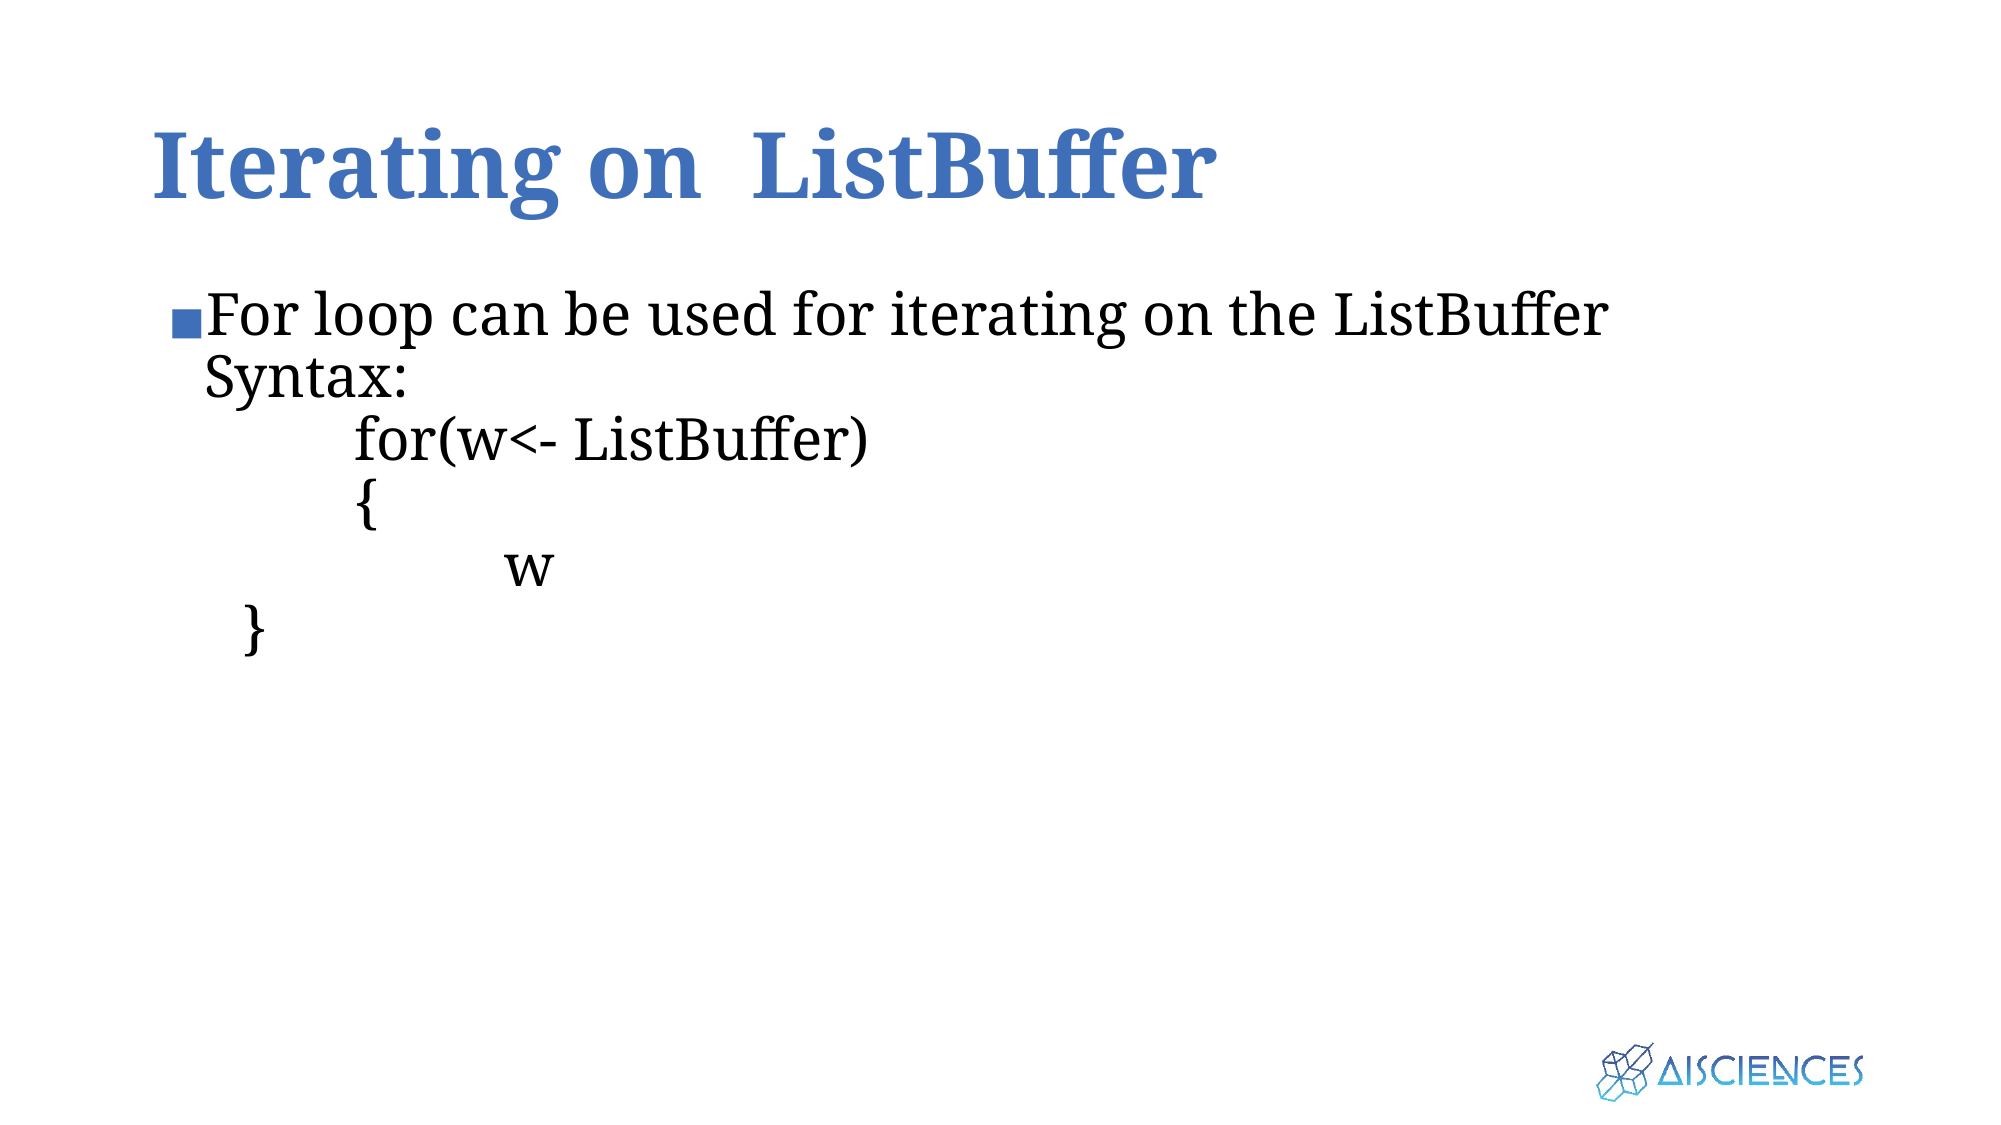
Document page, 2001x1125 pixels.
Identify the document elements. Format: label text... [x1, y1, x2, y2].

list For loop can be used for iterating on the ‌ListBuffer Syntax: for(w<- ListBuffer) { w } [152, 277, 1878, 949]
picture [1596, 1042, 1863, 1102]
title Iterating‌ ‌on‌ ‌ ListBuffer [137, 59, 1863, 278]
